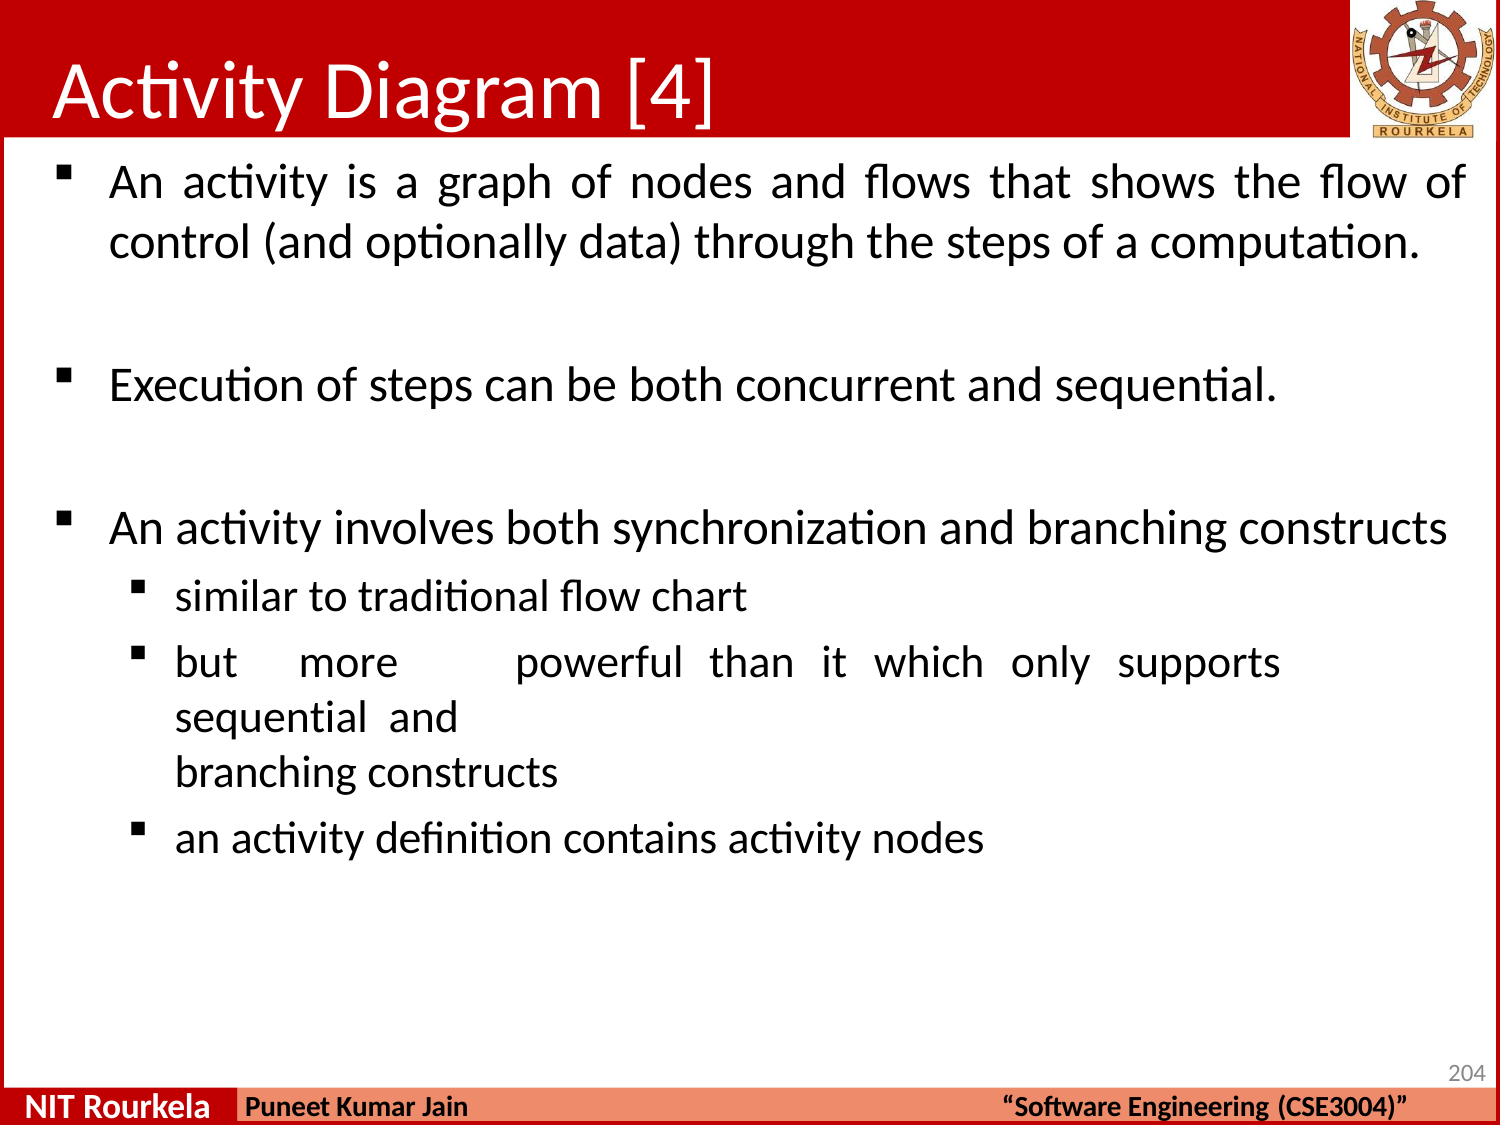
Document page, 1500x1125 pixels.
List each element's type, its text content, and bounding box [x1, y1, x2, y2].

slide_number 204 [1441, 1060, 1492, 1125]
picture [1350, 0, 1497, 141]
text_box An activity is a graph of nodes and flows that shows the flow of control (and optionally data) through the steps of a computation. Execution of steps can be both concurrent and sequential. An activity involves both synchronization and branching constructs similar to traditional flow chart but more powerful than it which only supports sequential and branching constructs an activity definition contains activity nodes [50, 146, 1476, 863]
slide_number NIT Rourkela [22, 1089, 216, 1125]
text_box “Software Engineering (CSE3004)” [999, 1092, 1414, 1123]
footer Puneet Kumar Jain [243, 1092, 473, 1125]
title Activity Diagram [4] [50, 33, 723, 224]
